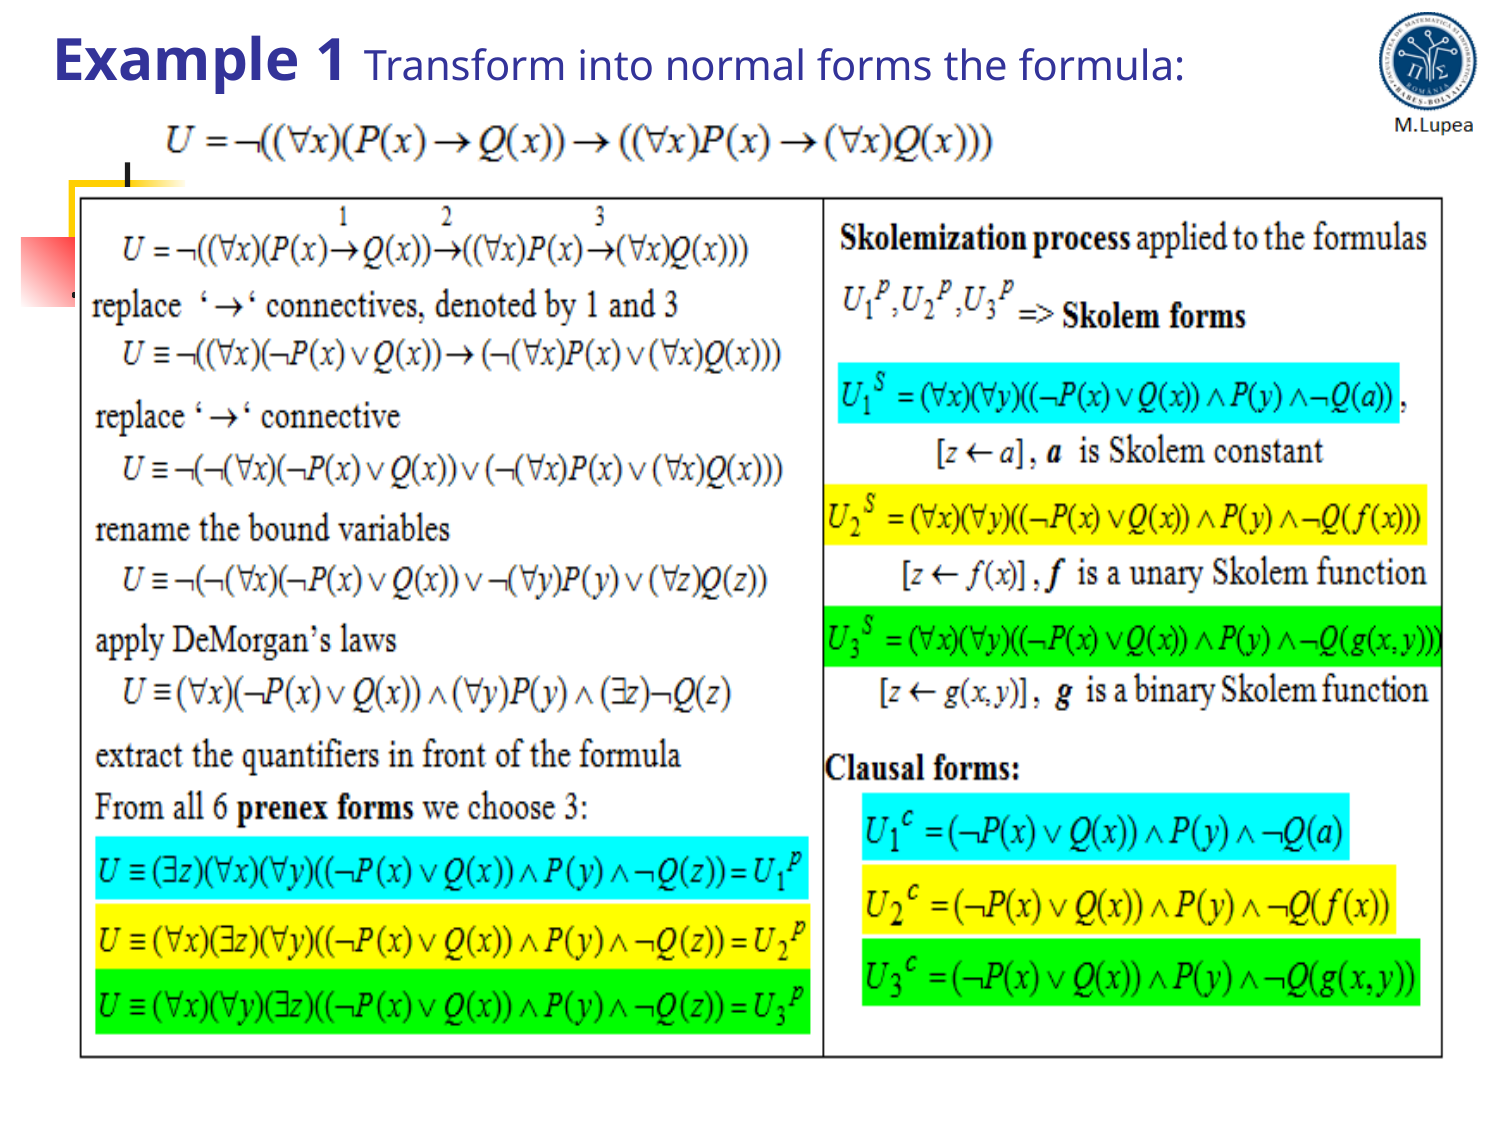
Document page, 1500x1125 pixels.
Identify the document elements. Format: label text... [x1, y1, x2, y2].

picture [162, 104, 1004, 181]
picture [1379, 12, 1484, 143]
picture [74, 187, 1451, 1063]
title Example 1 Transform into normal forms the formula: [37, 35, 1374, 100]
